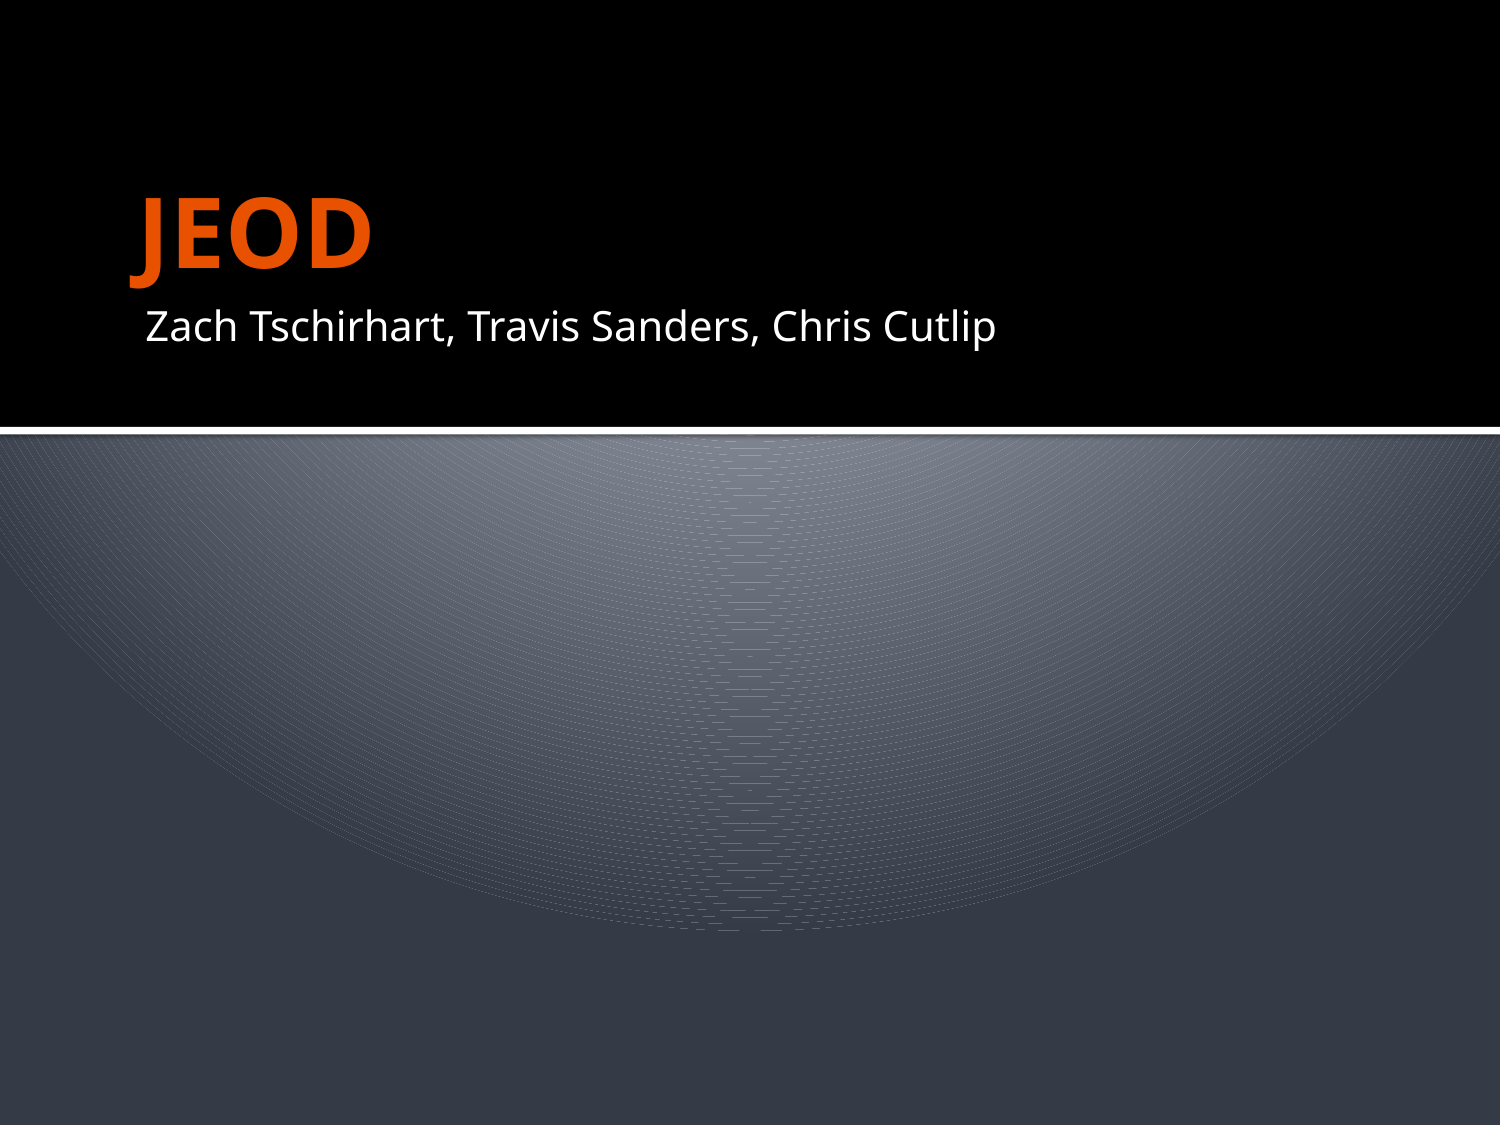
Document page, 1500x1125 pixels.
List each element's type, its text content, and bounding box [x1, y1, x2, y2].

list Zach Tschirhart, Travis Sanders, Chris Cutlip [121, 299, 1438, 413]
title JEOD [123, 19, 1438, 288]
